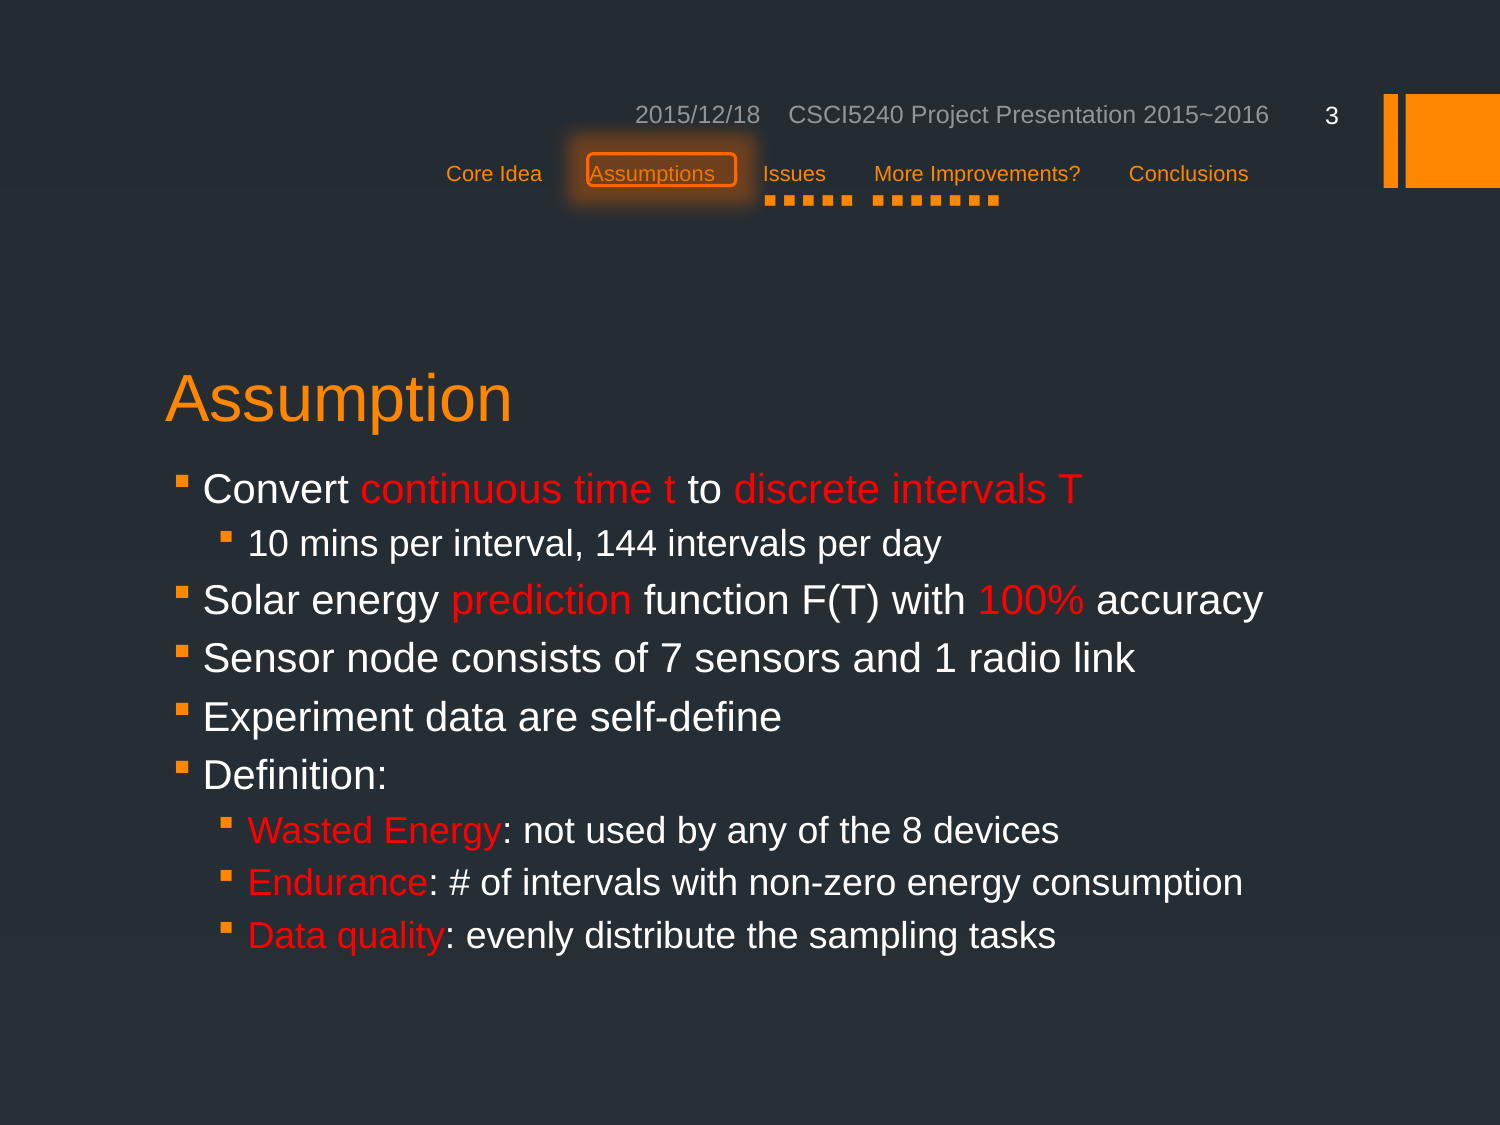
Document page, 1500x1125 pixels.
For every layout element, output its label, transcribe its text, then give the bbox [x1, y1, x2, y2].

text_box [430, 151, 1350, 221]
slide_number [620, 90, 1306, 138]
slide_number 3 [1199, 90, 1355, 140]
list Convert continuous time t to discrete intervals T 10 mins per interval, 144 intervals per day Solar energy prediction function F(T) with 100% accuracy Sensor node consists of 7 sensors and 1 radio link Experiment data are self-define Definition: Wasted Energy: not used by any of the 8 devices Endurance: # of intervals with non-zero energy consumption Data quality: evenly distribute the sampling tasks [150, 454, 1350, 1035]
title Assumption [150, 253, 1350, 443]
